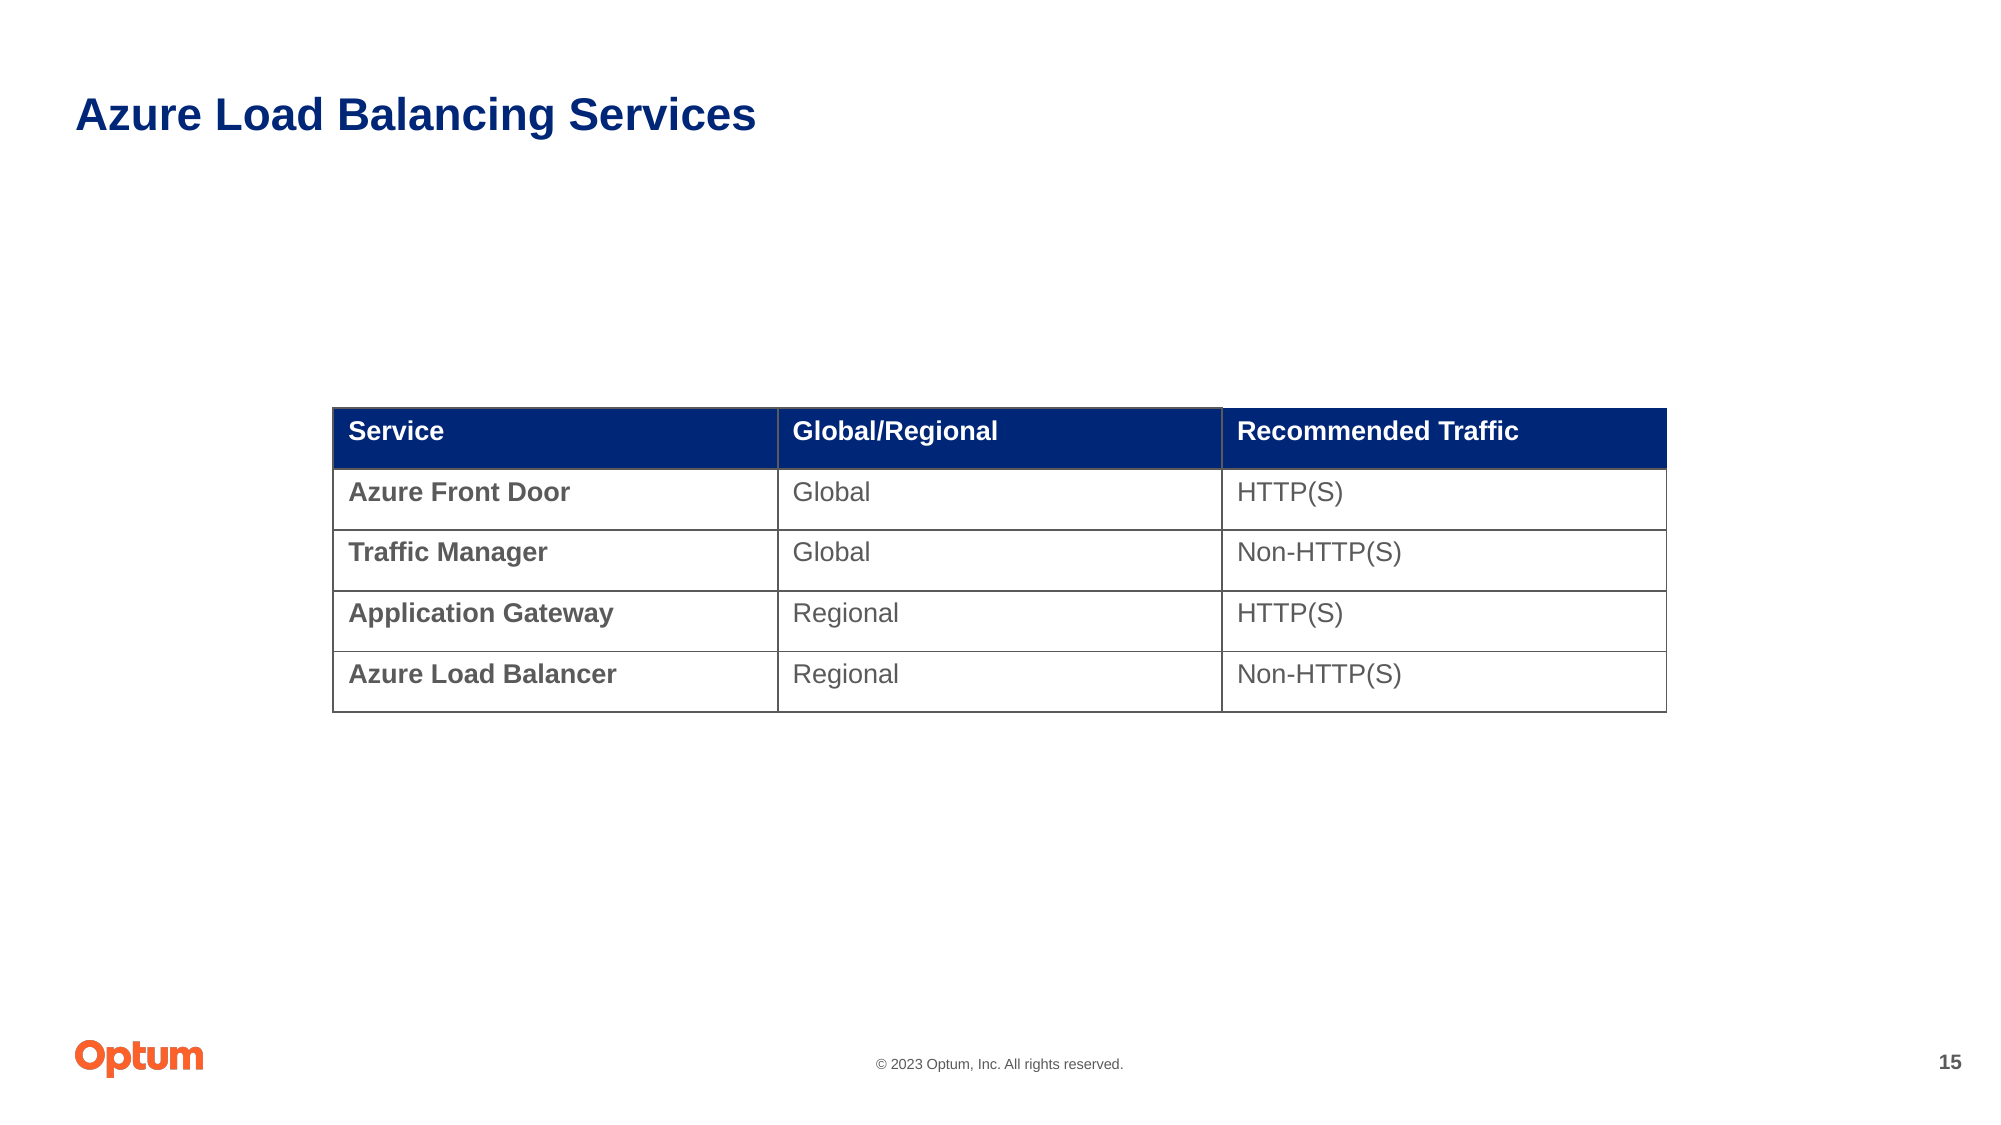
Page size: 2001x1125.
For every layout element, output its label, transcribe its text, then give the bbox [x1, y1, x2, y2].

table_cell HTTP(S) [1223, 470, 1666, 529]
picture [75, 1040, 203, 1078]
table_cell Regional [779, 592, 1221, 651]
table_cell Traffic Manager [334, 531, 777, 590]
table_header Service [334, 409, 777, 468]
table_cell Azure Load Balancer [334, 652, 777, 711]
table_cell Regional [779, 652, 1221, 711]
table_cell Azure Front Door [334, 470, 777, 529]
table_header Recommended Traffic [1223, 409, 1666, 468]
table_cell Global [779, 531, 1221, 590]
table_cell Non-HTTP(S) [1223, 531, 1666, 590]
table_header Global/Regional [779, 409, 1221, 468]
title Azure Load Balancing Services [75, 91, 1650, 142]
table_cell Application Gateway [334, 592, 777, 651]
table_cell HTTP(S) [1223, 592, 1666, 651]
table_cell Global [779, 470, 1221, 529]
table_cell Non-HTTP(S) [1223, 652, 1666, 711]
